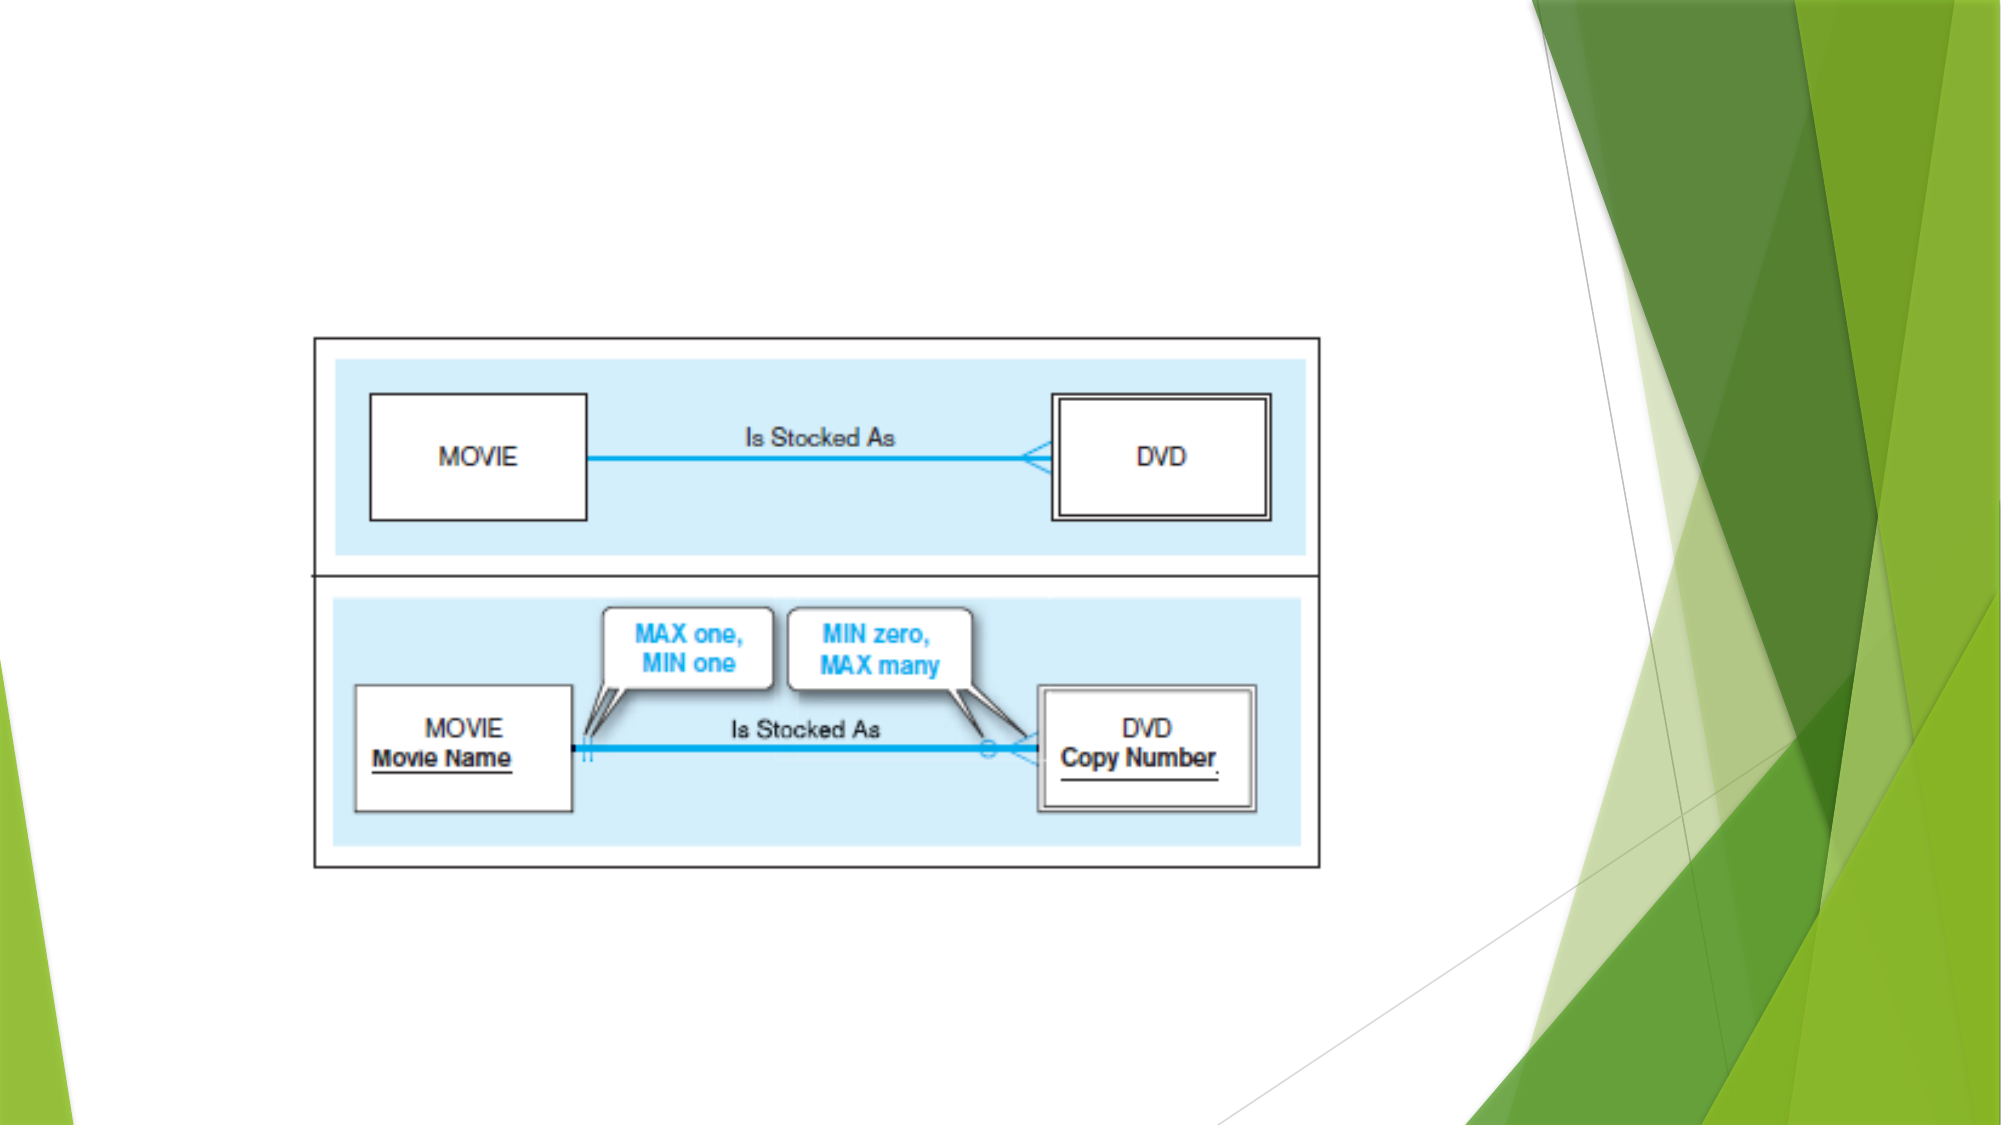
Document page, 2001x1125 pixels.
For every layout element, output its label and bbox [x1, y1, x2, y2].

list [111, 354, 1522, 992]
picture [306, 332, 1326, 875]
